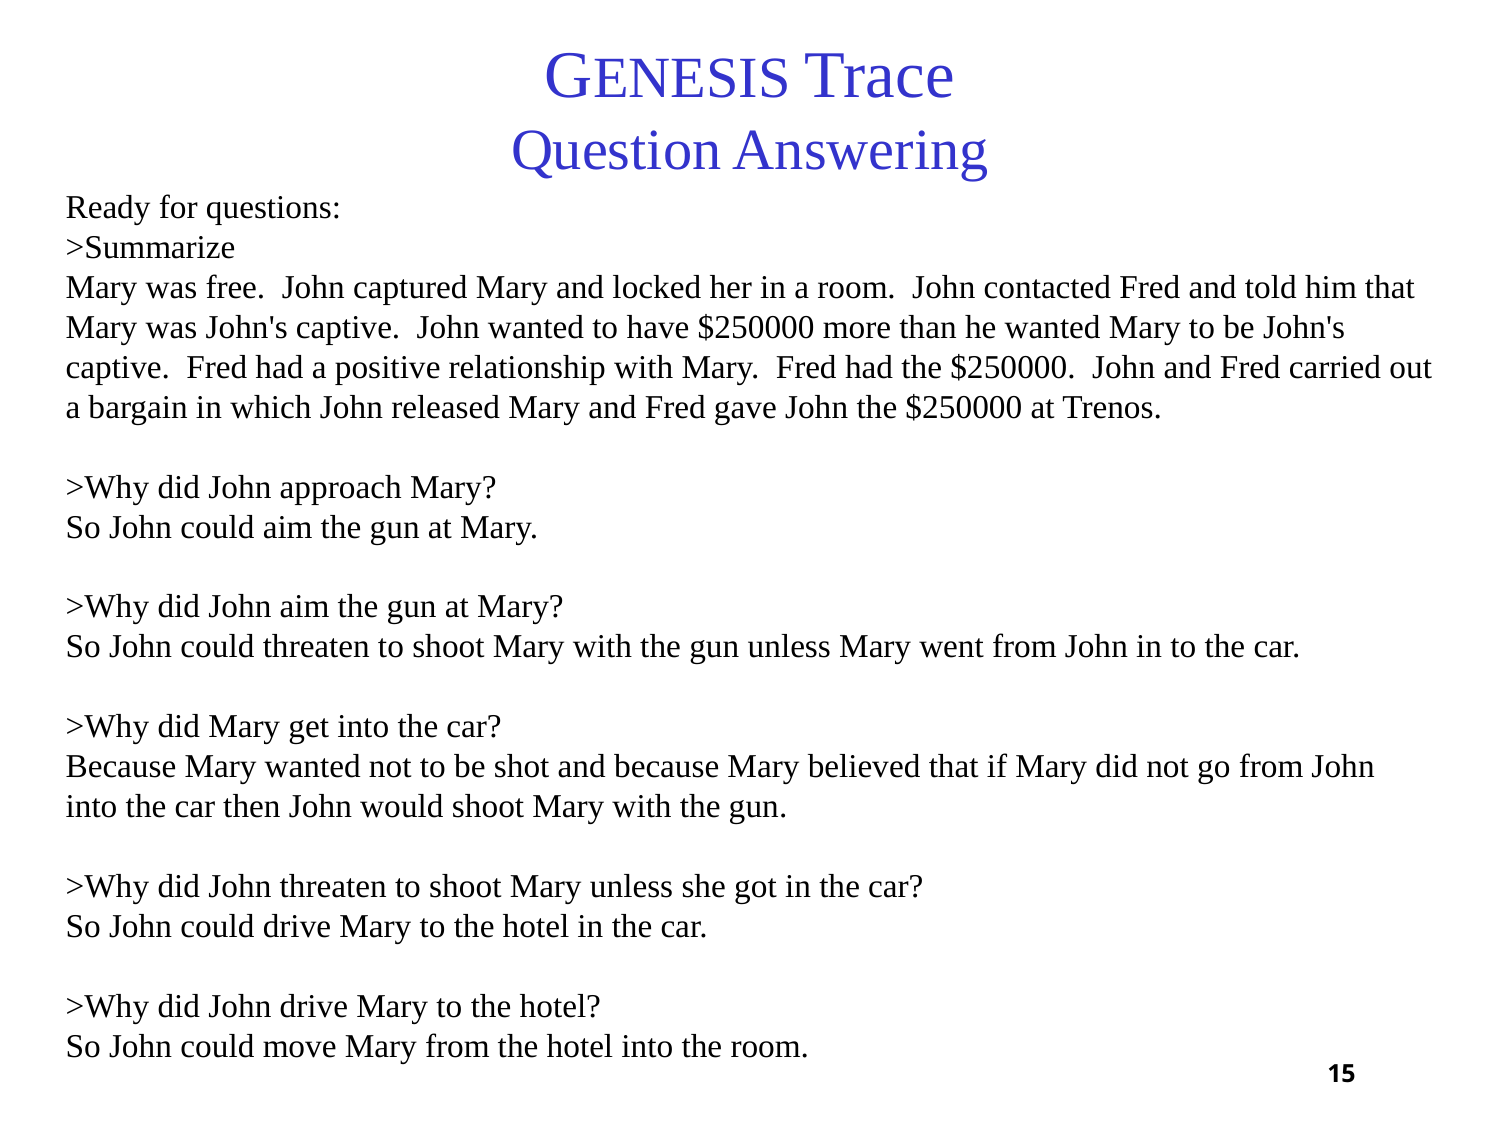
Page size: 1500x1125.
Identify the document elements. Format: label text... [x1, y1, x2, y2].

text_box Ready for questions: >Summarize Mary was free. John captured Mary and locked her in a room. John contacted Fred and told him that Mary was John's captive. John wanted to have $250000 more than he wanted Mary to be John's captive. Fred had a positive relationship with Mary. Fred had the $250000. John and Fred carried out a bargain in which John released Mary and Fred gave John the $250000 at Trenos. >Why did John approach Mary? So John could aim the gun at Mary. >Why did John aim the gun at Mary? So John could threaten to shoot Mary with the gun unless Mary went from John in to the car. >Why did Mary get into the car? Because Mary wanted not to be shot and because Mary believed that if Mary did not go from John into the car then John would shoot Mary with the gun. >Why did John threaten to shoot Mary unless she got in the car? So John could drive Mary to the hotel in the car. >Why did John drive Mary to the hotel? So John could move Mary from the hotel into the room. [50, 178, 1450, 1072]
title GENESIS Trace Question Answering [112, 12, 1388, 178]
